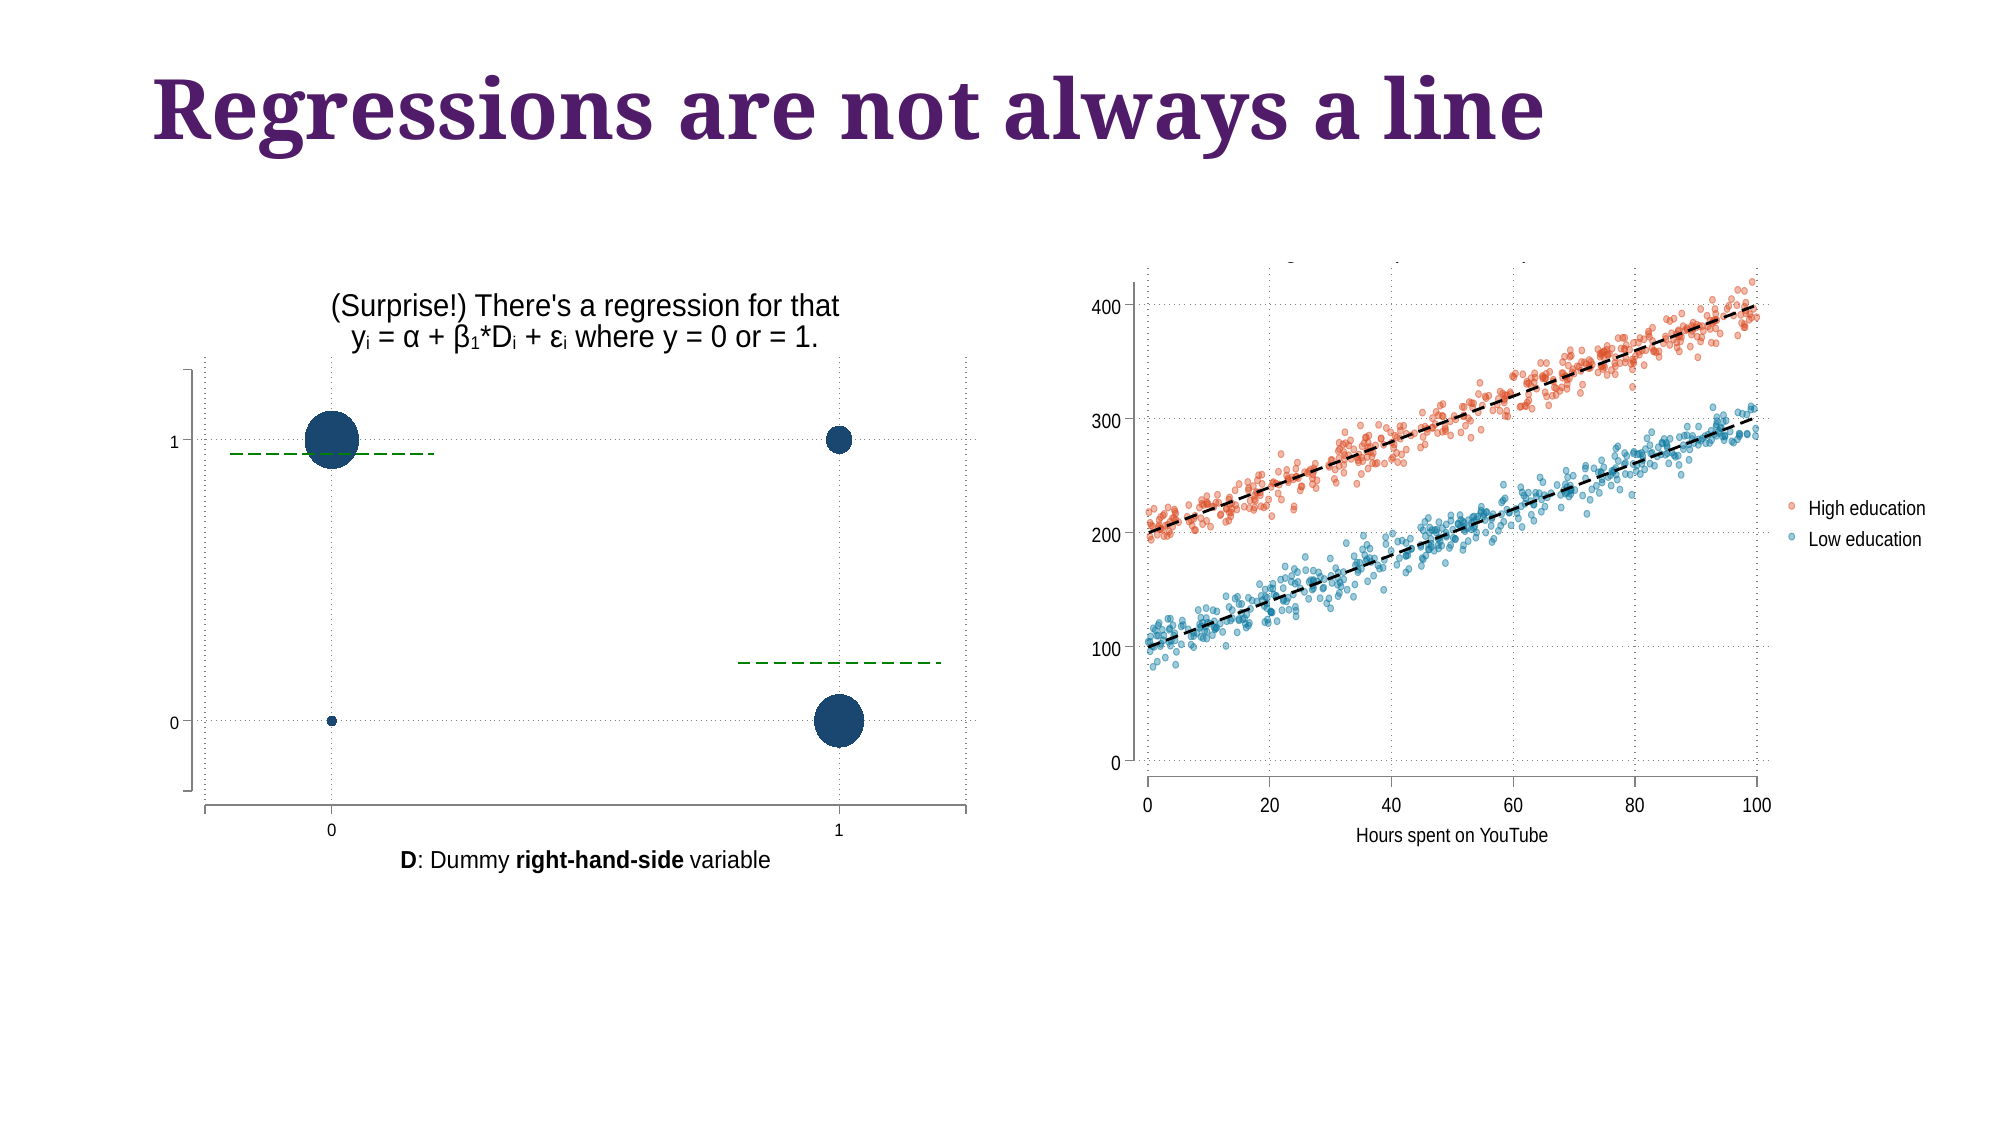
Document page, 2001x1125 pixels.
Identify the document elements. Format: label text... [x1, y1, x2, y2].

picture [1024, 262, 1968, 885]
picture [99, 262, 1000, 906]
title Regressions are not always a line [137, 59, 1863, 166]
